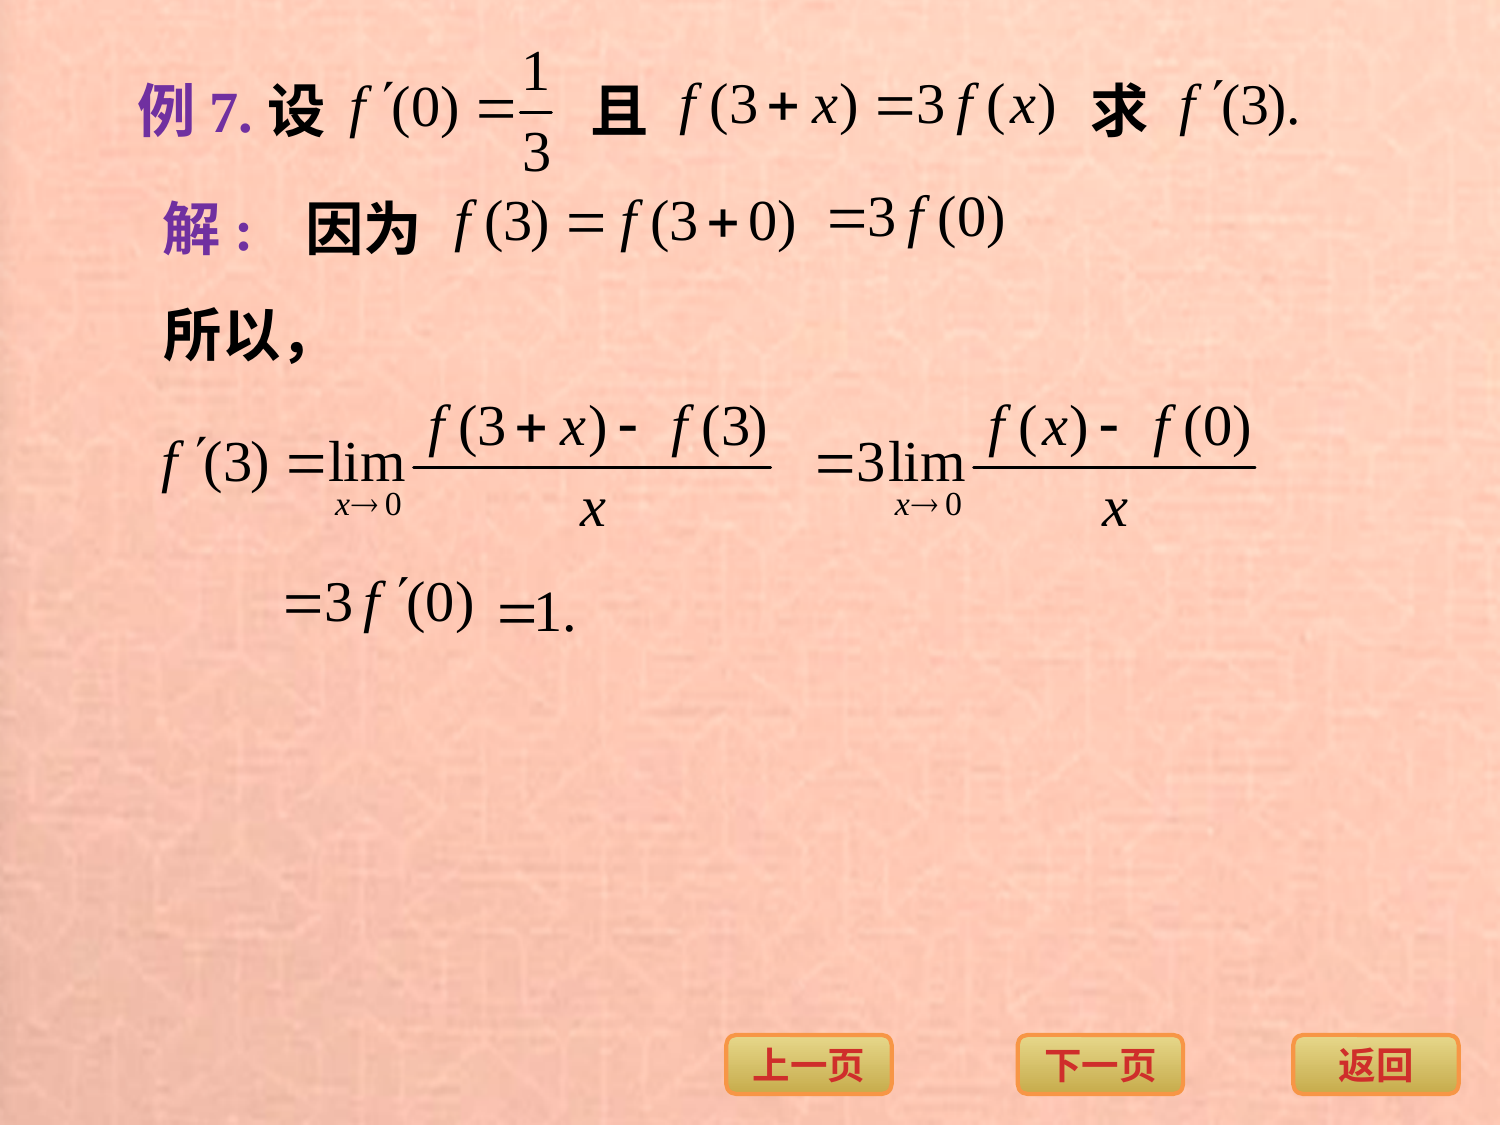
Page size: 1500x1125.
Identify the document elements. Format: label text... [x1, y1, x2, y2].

text_box 因为 [290, 184, 437, 270]
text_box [490, 585, 577, 639]
text_box 求 [1076, 67, 1164, 152]
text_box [820, 189, 1024, 255]
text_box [439, 194, 801, 260]
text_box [147, 396, 777, 534]
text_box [808, 396, 1261, 534]
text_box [277, 574, 478, 641]
text_box 例7.设 [100, 66, 330, 154]
picture [0, 1, 1500, 1125]
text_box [335, 41, 576, 179]
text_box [1165, 77, 1300, 144]
text_box 所以， [149, 290, 354, 376]
text_box 且 [580, 67, 664, 152]
text_box 解: [147, 184, 290, 270]
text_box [664, 78, 1076, 143]
